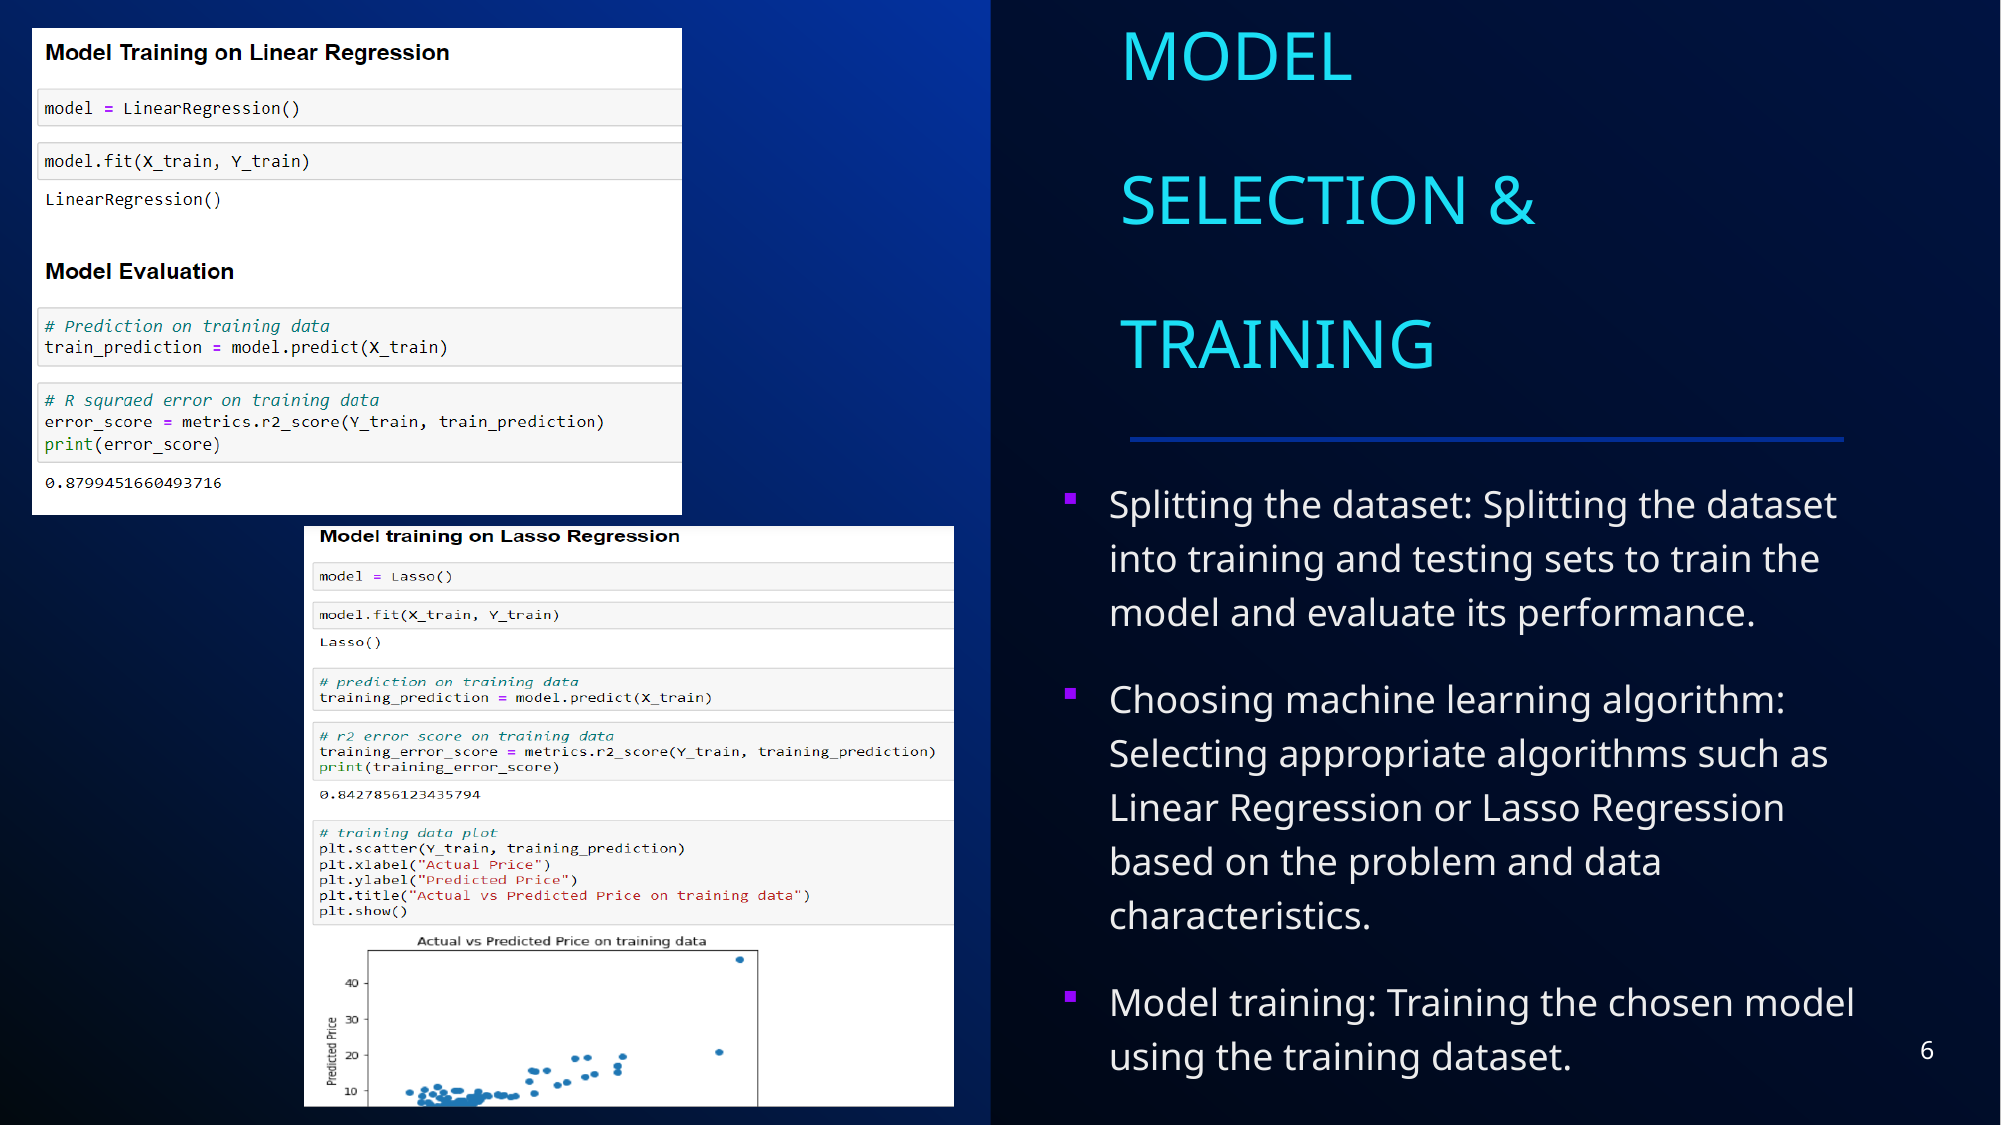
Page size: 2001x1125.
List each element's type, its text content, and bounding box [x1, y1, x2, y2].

list Splitting the dataset: Splitting the dataset into training and testing sets to train the model and evaluate its performance. Choosing machine learning algorithm: Selecting appropriate algorithms such as Linear Regression or Lasso Regression based on the problem and data characteristics. Model training: Training the chosen model using the training dataset. [1046, 464, 1917, 1097]
picture [32, 28, 682, 515]
picture [304, 526, 954, 1107]
slide_number 6 [1499, 1021, 1950, 1082]
title Model selection & training [1105, 28, 1877, 390]
